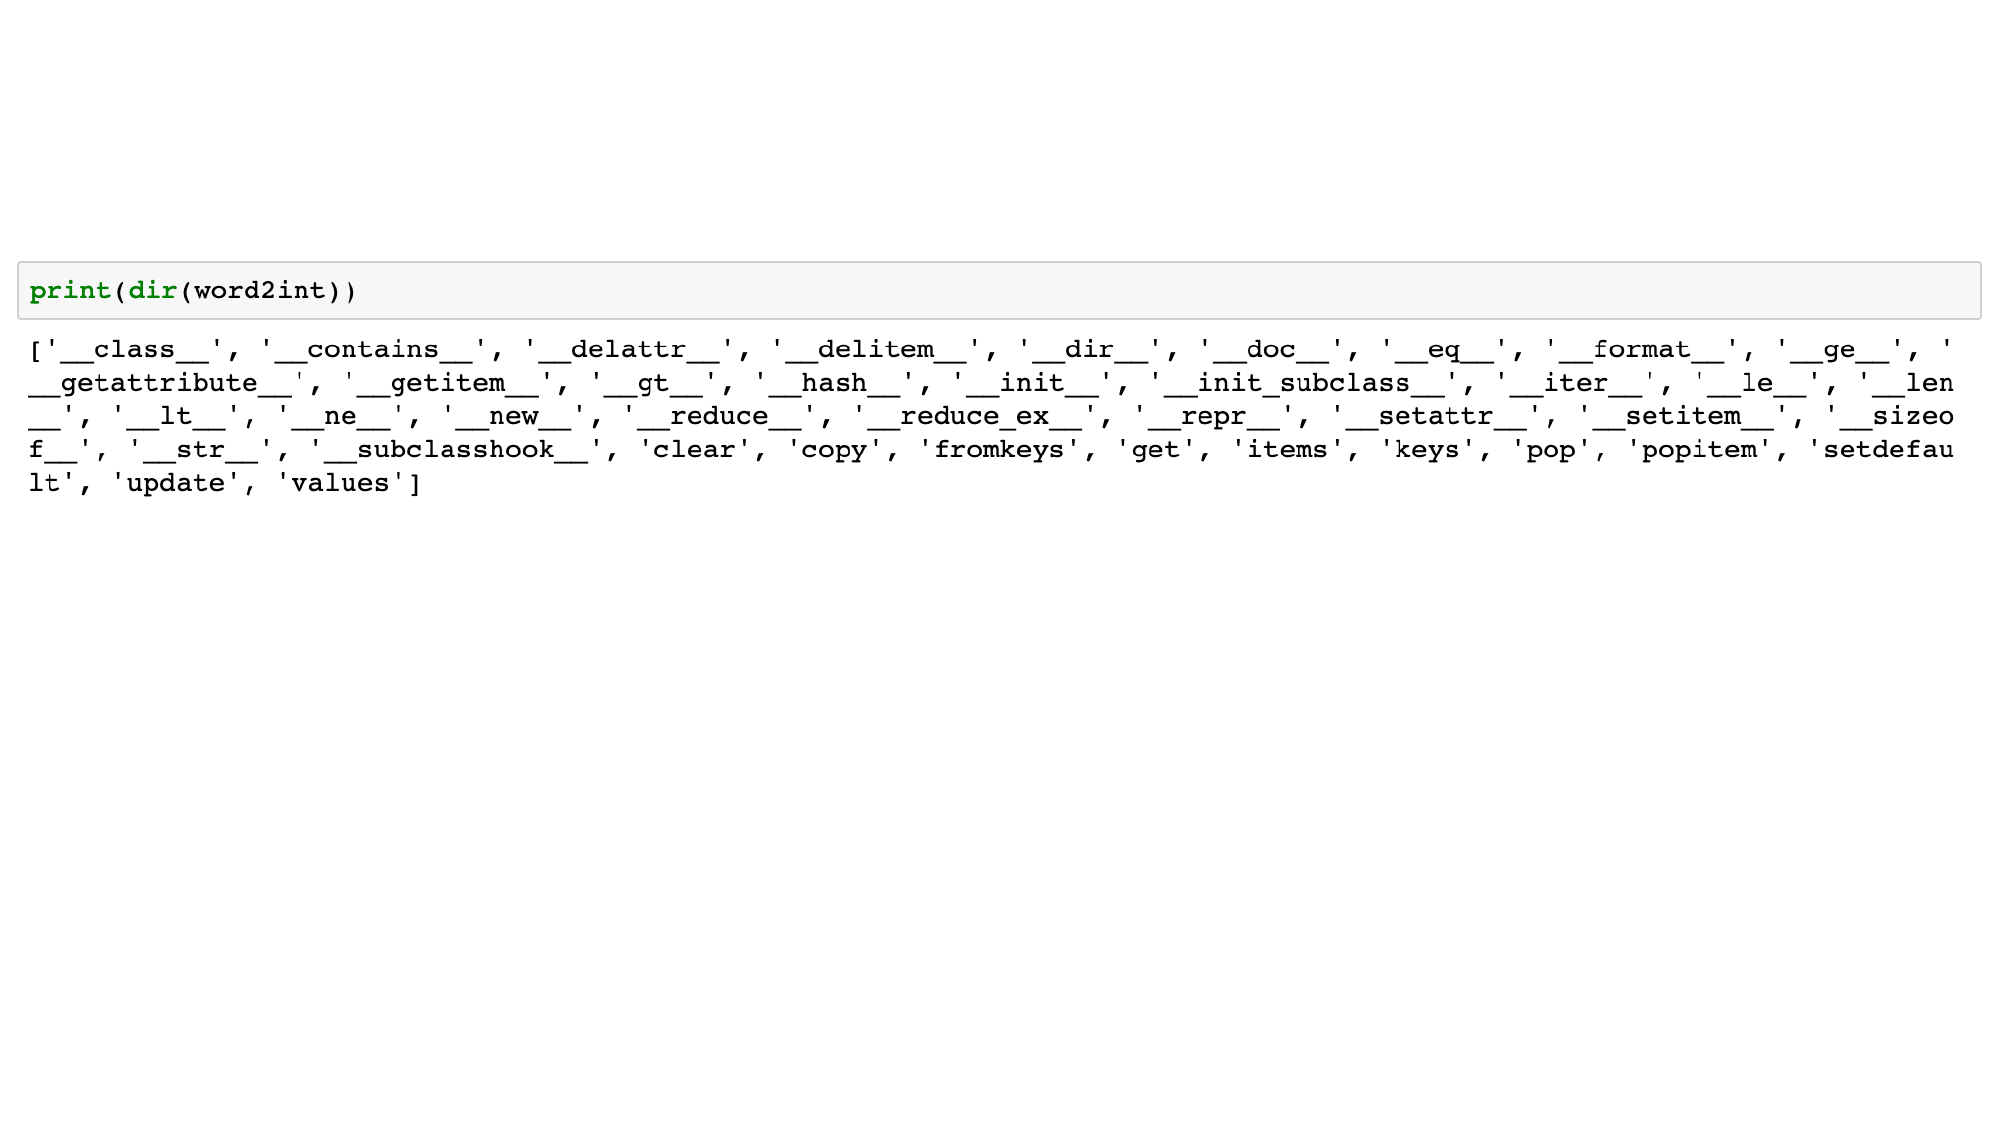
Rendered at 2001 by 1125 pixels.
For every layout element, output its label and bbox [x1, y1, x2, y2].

picture [0, 239, 2000, 1013]
